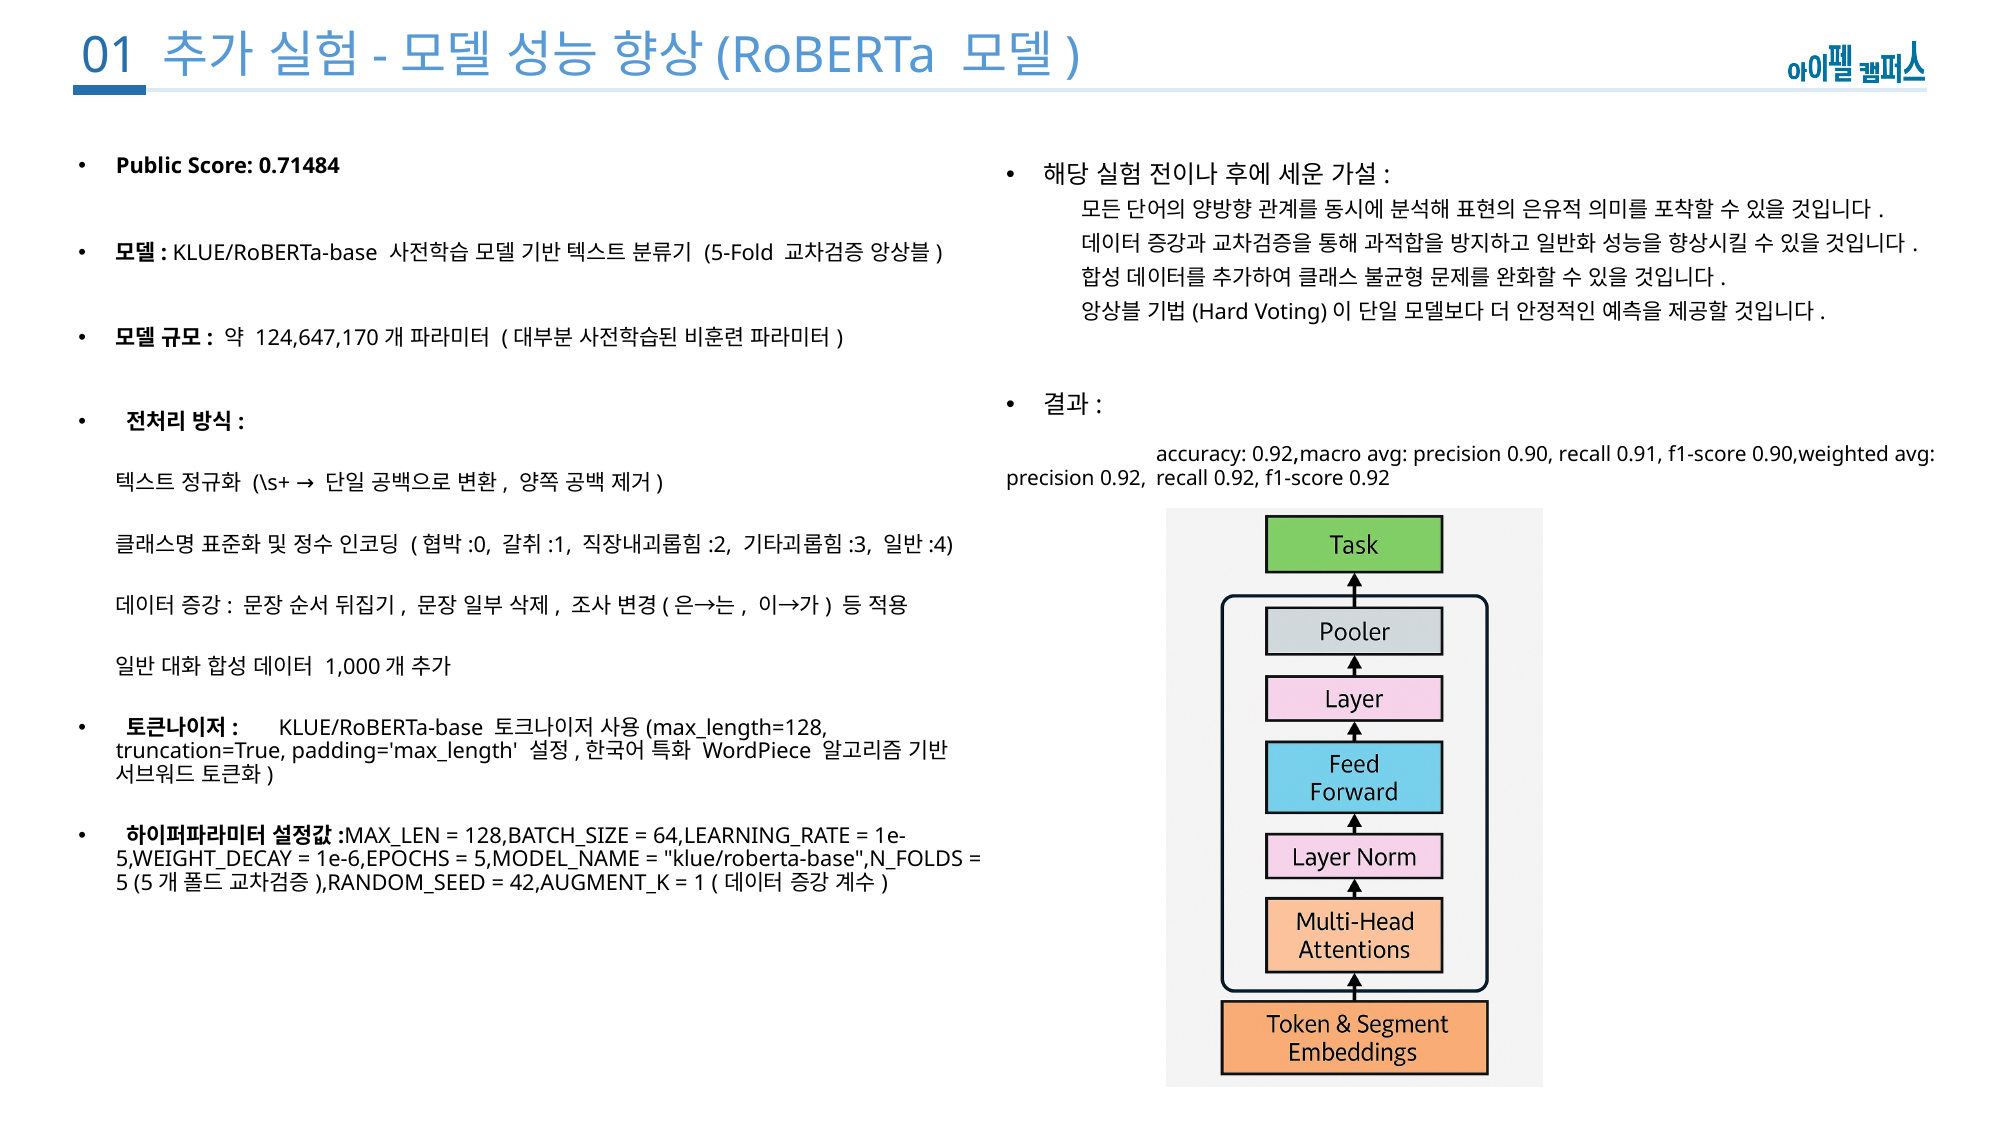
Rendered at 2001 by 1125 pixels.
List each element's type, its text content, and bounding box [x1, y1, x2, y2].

text_box 추가 실험-모델 성능 향상(RoBERTa 모델) [154, 14, 1096, 89]
text_box 01 [66, 14, 154, 90]
picture [1166, 508, 1543, 1087]
list Public Score: 0.71484 모델: KLUE/RoBERTa-base 사전학습 모델 기반 텍스트 분류기 (5-Fold 교차검증 앙상블) 모델 규모: 약 124,647,170개 파라미터 (대부분 사전학습된 비훈련 파라미터) 전처리 방식: 텍스트 정규화 (\s+ → 단일 공백으로 변환, 양쪽 공백 제거) 클래스명 표준화 및 정수 인코딩 (협박:0, 갈취:1, 직장내괴롭힘:2, 기타괴롭힘:3, 일반:4) 데이터 증강: 문장 순서 뒤집기, 문장 일부 삭제, 조사 변경(은→는, 이→가) 등 적용 일반 대화 합성 데이터 1,000개 추가 토큰나이저: KLUE/RoBERTa-base 토크나이저 사용(max_length=128, truncation=True, padding='max_length' 설정,한국어 특화 WordPiece 알고리즘 기반 서브워드 토큰화) 하이퍼파라미터 설정값:MAX_LEN = 128,BATCH_SIZE = 64,LEARNING_RATE = 1e-5,WEIGHT_DECAY = 1e-6,EPOCHS = 5,MODEL_NAME = "klue/roberta-base",N_FOLDS = 5 (5개 폴드 교차검증),RANDOM_SEED = 42,AUGMENT_K = 1 (데이터 증강 계수) [63, 146, 1006, 896]
picture [1787, 40, 1925, 84]
picture [1880, 79, 1896, 84]
list 해당 실험 전이나 후에 세운 가설: 모든 단어의 양방향 관계를 동시에 분석해 표현의 은유적 의미를 포착할 수 있을 것입니다. 데이터 증강과 교차검증을 통해 과적합을 방지하고 일반화 성능을 향상시킬 수 있을 것입니다. 합성 데이터를 추가하여 클래스 불균형 문제를 완화할 수 있을 것입니다. 앙상블 기법(Hard Voting)이 단일 모델보다 더 안정적인 예측을 제공할 것입니다. 결과: accuracy: 0.92,macro avg: precision 0.90, recall 0.91, f1-score 0.90,weighted avg: precision 0.92, recall 0.92, f1-score 0.92 [991, 103, 2000, 738]
picture [1917, 40, 1925, 69]
